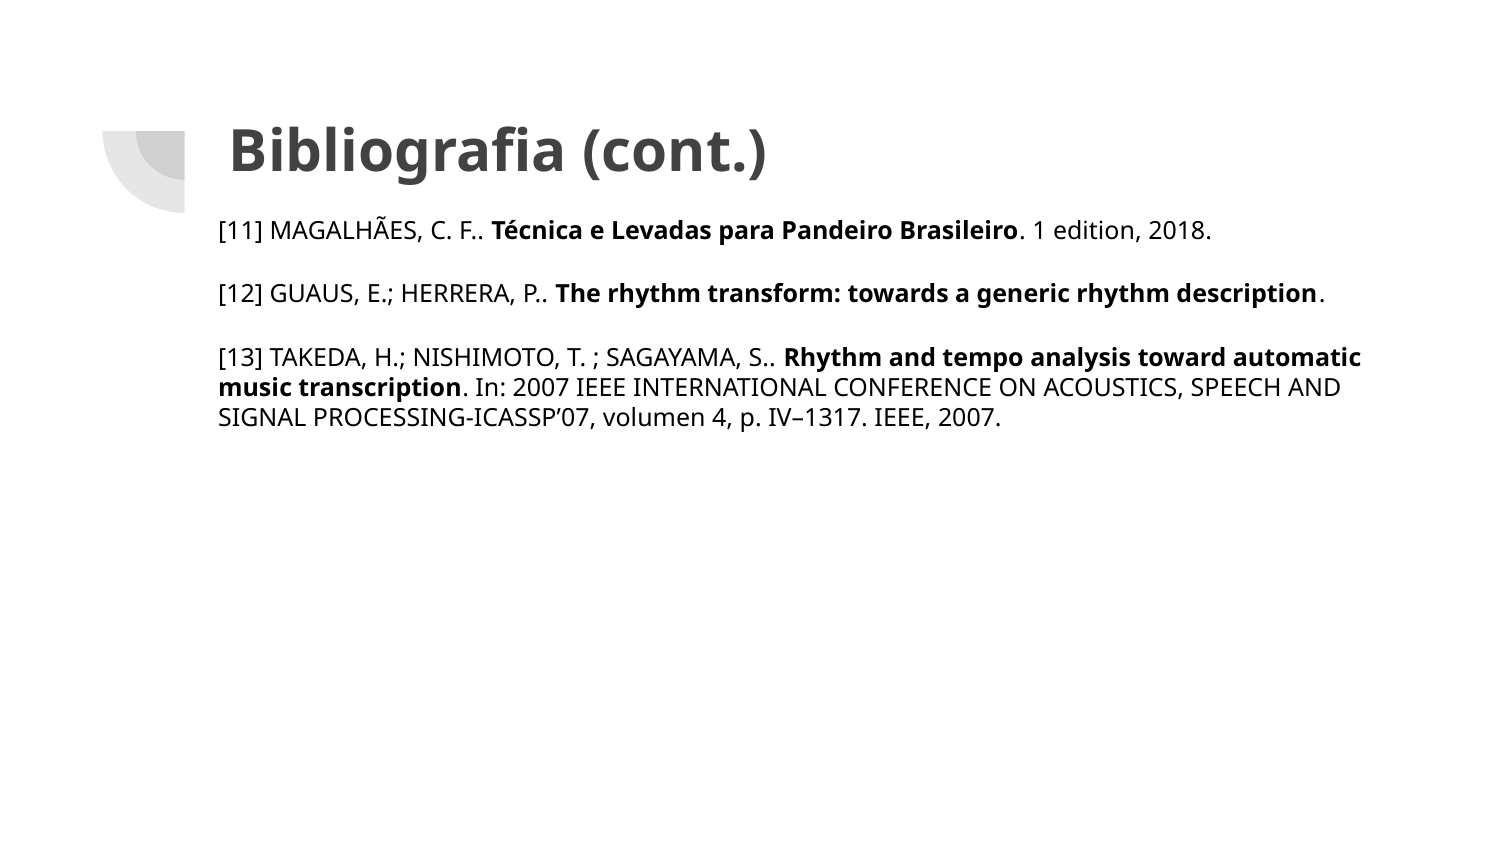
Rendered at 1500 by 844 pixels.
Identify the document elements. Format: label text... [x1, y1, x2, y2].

title Bibliografia (cont.) [213, 98, 1368, 199]
list [11] MAGALHÃES, C. F.. Técnica e Levadas para Pandeiro Brasileiro. 1 edition, 2018. [12] GUAUS, E.; HERRERA, P.. The rhythm transform: towards a generic rhythm description. [13] TAKEDA, H.; NISHIMOTO, T. ; SAGAYAMA, S.. Rhythm and tempo analysis toward automatic music transcription. In: 2007 IEEE INTERNATIONAL CONFERENCE ON ACOUSTICS, SPEECH AND SIGNAL PROCESSING-ICASSP’07, volumen 4, p. IV–1317. IEEE, 2007. [203, 199, 1378, 819]
